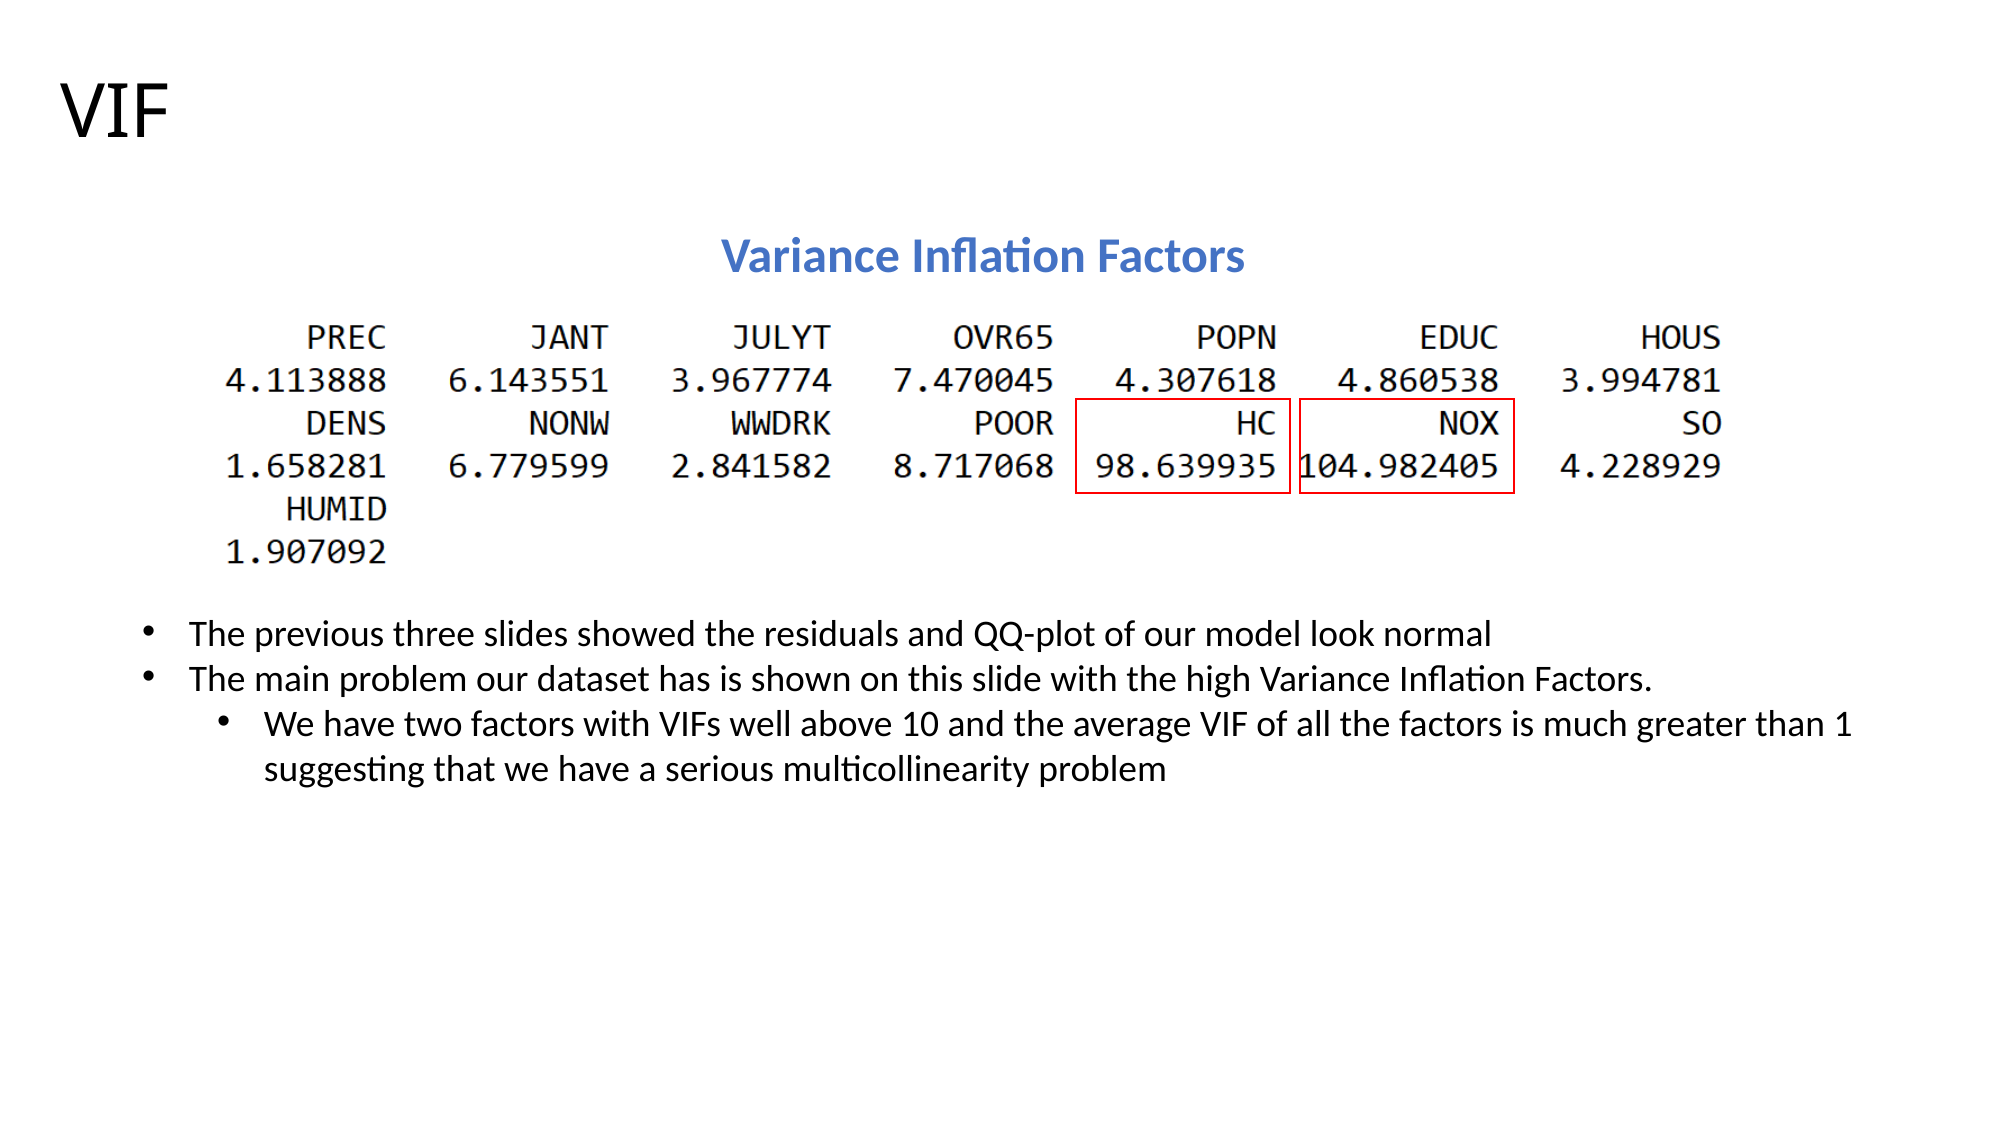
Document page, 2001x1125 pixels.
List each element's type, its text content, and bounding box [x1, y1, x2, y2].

title VIF [45, 4, 1771, 223]
text_box The previous three slides showed the residuals and QQ-plot of our model look normal The main problem our dataset has is shown on this slide with the high Variance Inflation Factors. We have two factors with VIFs well above 10 and the average VIF of all the factors is much greater than 1 suggesting that we have a serious multicollinearity problem [127, 601, 1928, 796]
text_box Variance Inflation Factors [706, 215, 1333, 290]
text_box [185, 314, 1814, 578]
